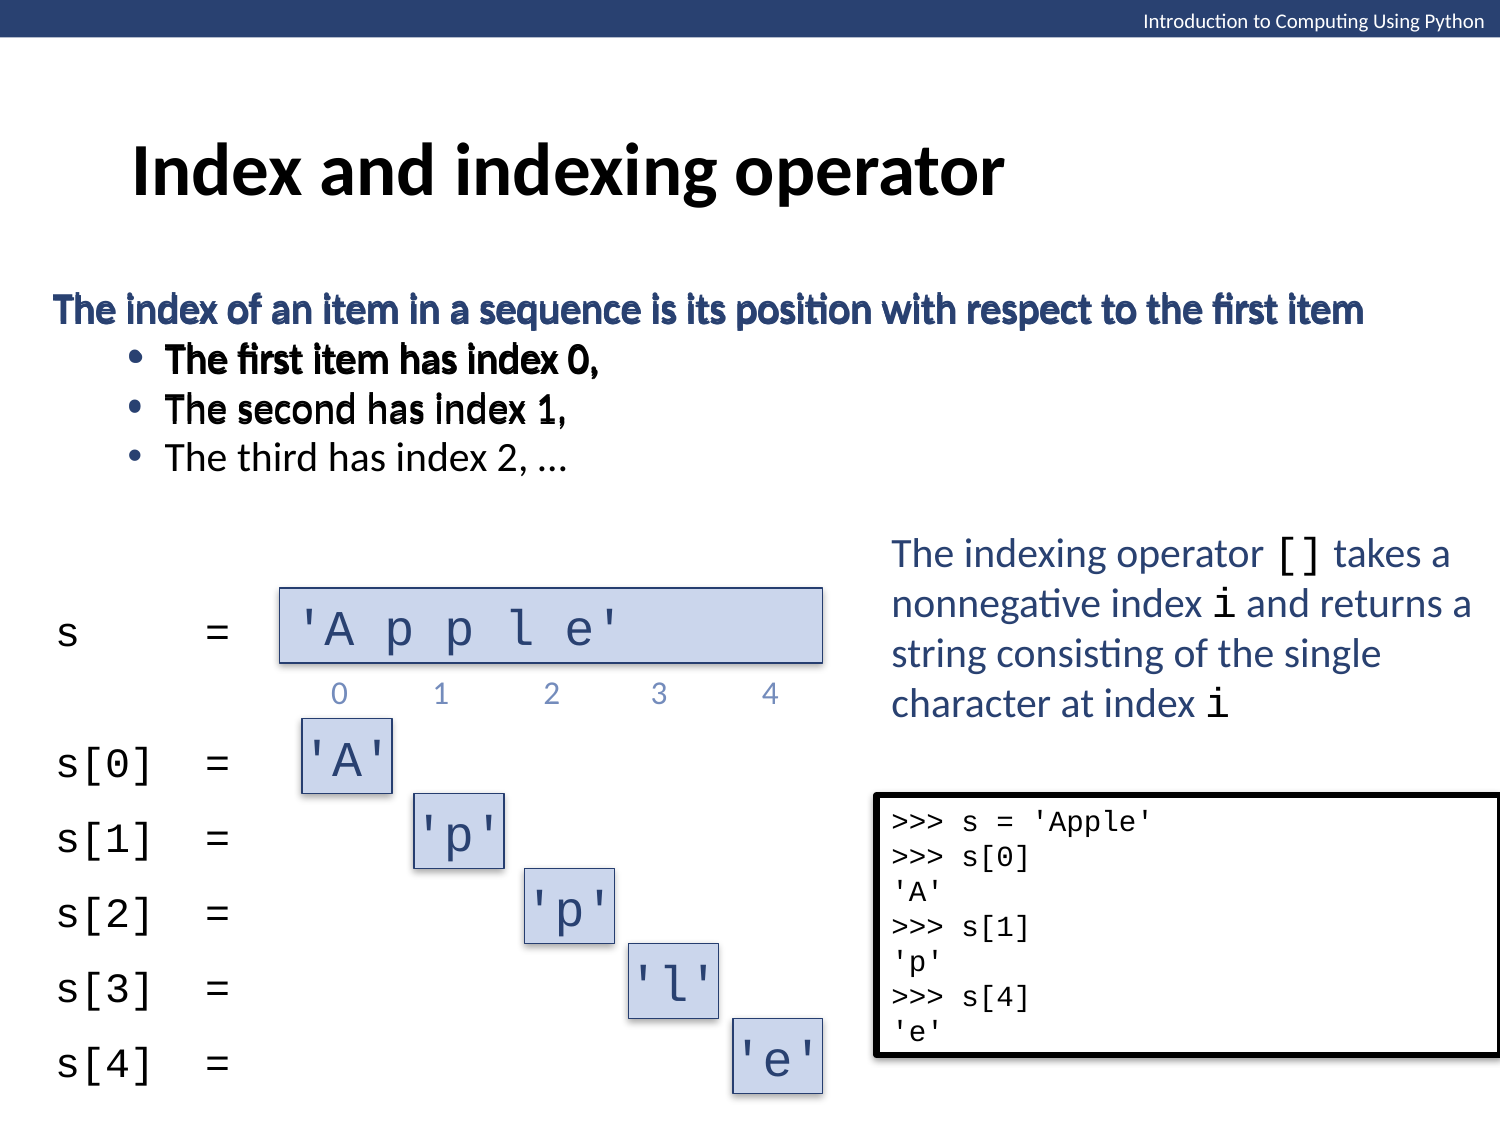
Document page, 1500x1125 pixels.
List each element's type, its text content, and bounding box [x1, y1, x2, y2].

text_box 1 [392, 672, 489, 719]
text_box 'A p p l e' [279, 587, 823, 664]
text_box 'l' [628, 943, 719, 1019]
text_box [0, 0, 116, 38]
text_box s = [40, 597, 246, 663]
text_box 'p' [413, 793, 505, 869]
text_box s[2] = [40, 878, 246, 944]
text_box 3 [614, 672, 704, 719]
text_box s[1] = [40, 803, 246, 869]
text_box The indexing operator [] takes a nonnegative index i and returns a string consisting of the single character at index i [876, 518, 1500, 734]
text_box >>> s = 'Apple' >>> s[0] 'A' >>> s[1] 'p' >>> s[4] 'e' [876, 795, 1500, 1056]
text_box The index of an item in a sequence is its position with respect to the first item The first item has index 0, The second has index 1, The third has index 2, … [37, 272, 1428, 488]
text_box Index and indexing operator [116, 0, 1392, 242]
text_box 'e' [732, 1018, 823, 1094]
text_box s[0] = [40, 728, 246, 794]
text_box 0 [302, 672, 378, 719]
text_box s[4] = [40, 1028, 246, 1094]
text_box s[3] = [40, 953, 246, 1019]
text_box Introduction to Computing Using Python [1392, 0, 1500, 40]
text_box 'A' [301, 718, 393, 794]
text_box 2 [503, 672, 600, 719]
text_box 'p' [524, 868, 615, 944]
text_box 4 [732, 672, 808, 719]
